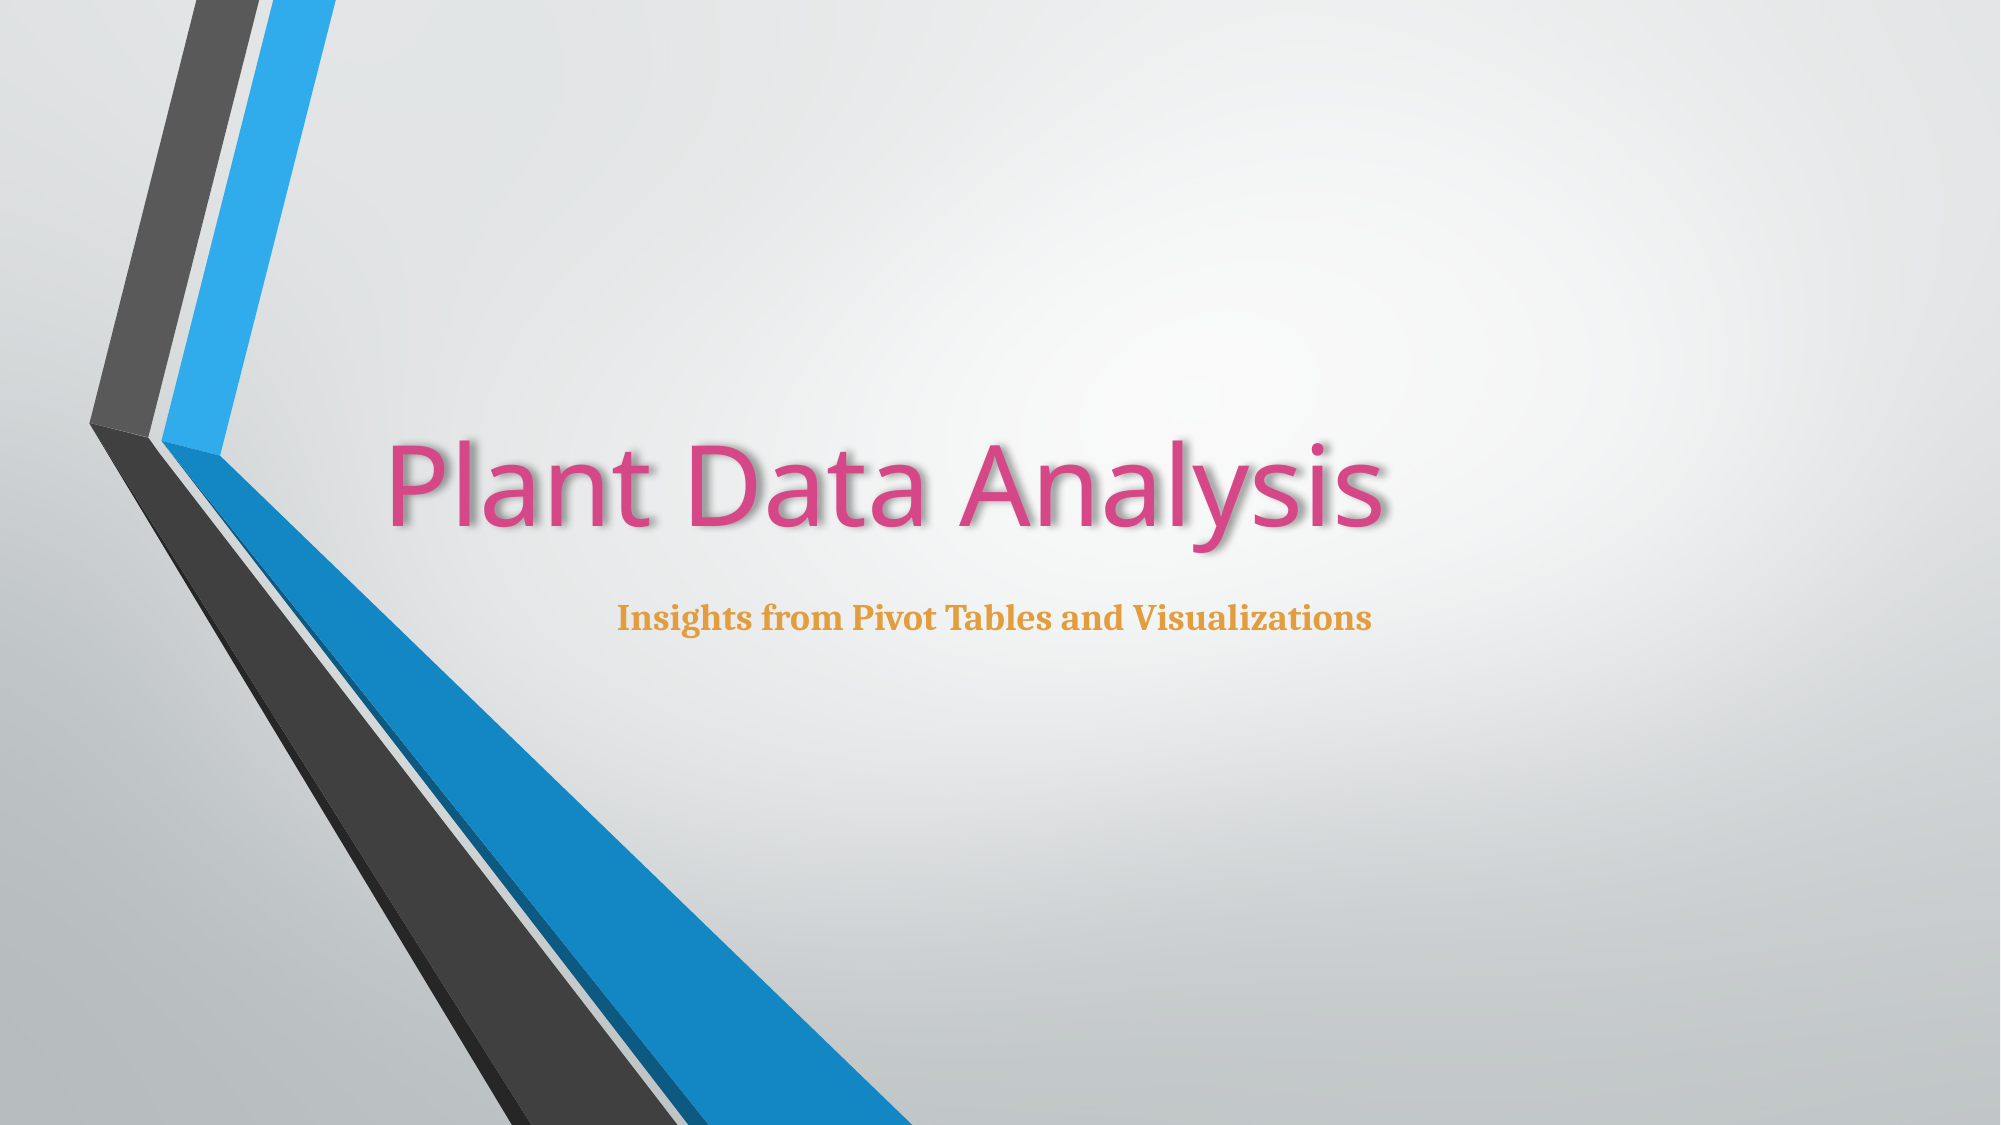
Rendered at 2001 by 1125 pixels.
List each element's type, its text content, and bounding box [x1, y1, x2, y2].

text_box Plant Data Analysis [367, 406, 1623, 557]
text_box Insights from Pivot Tables and Visualizations [573, 585, 1417, 646]
